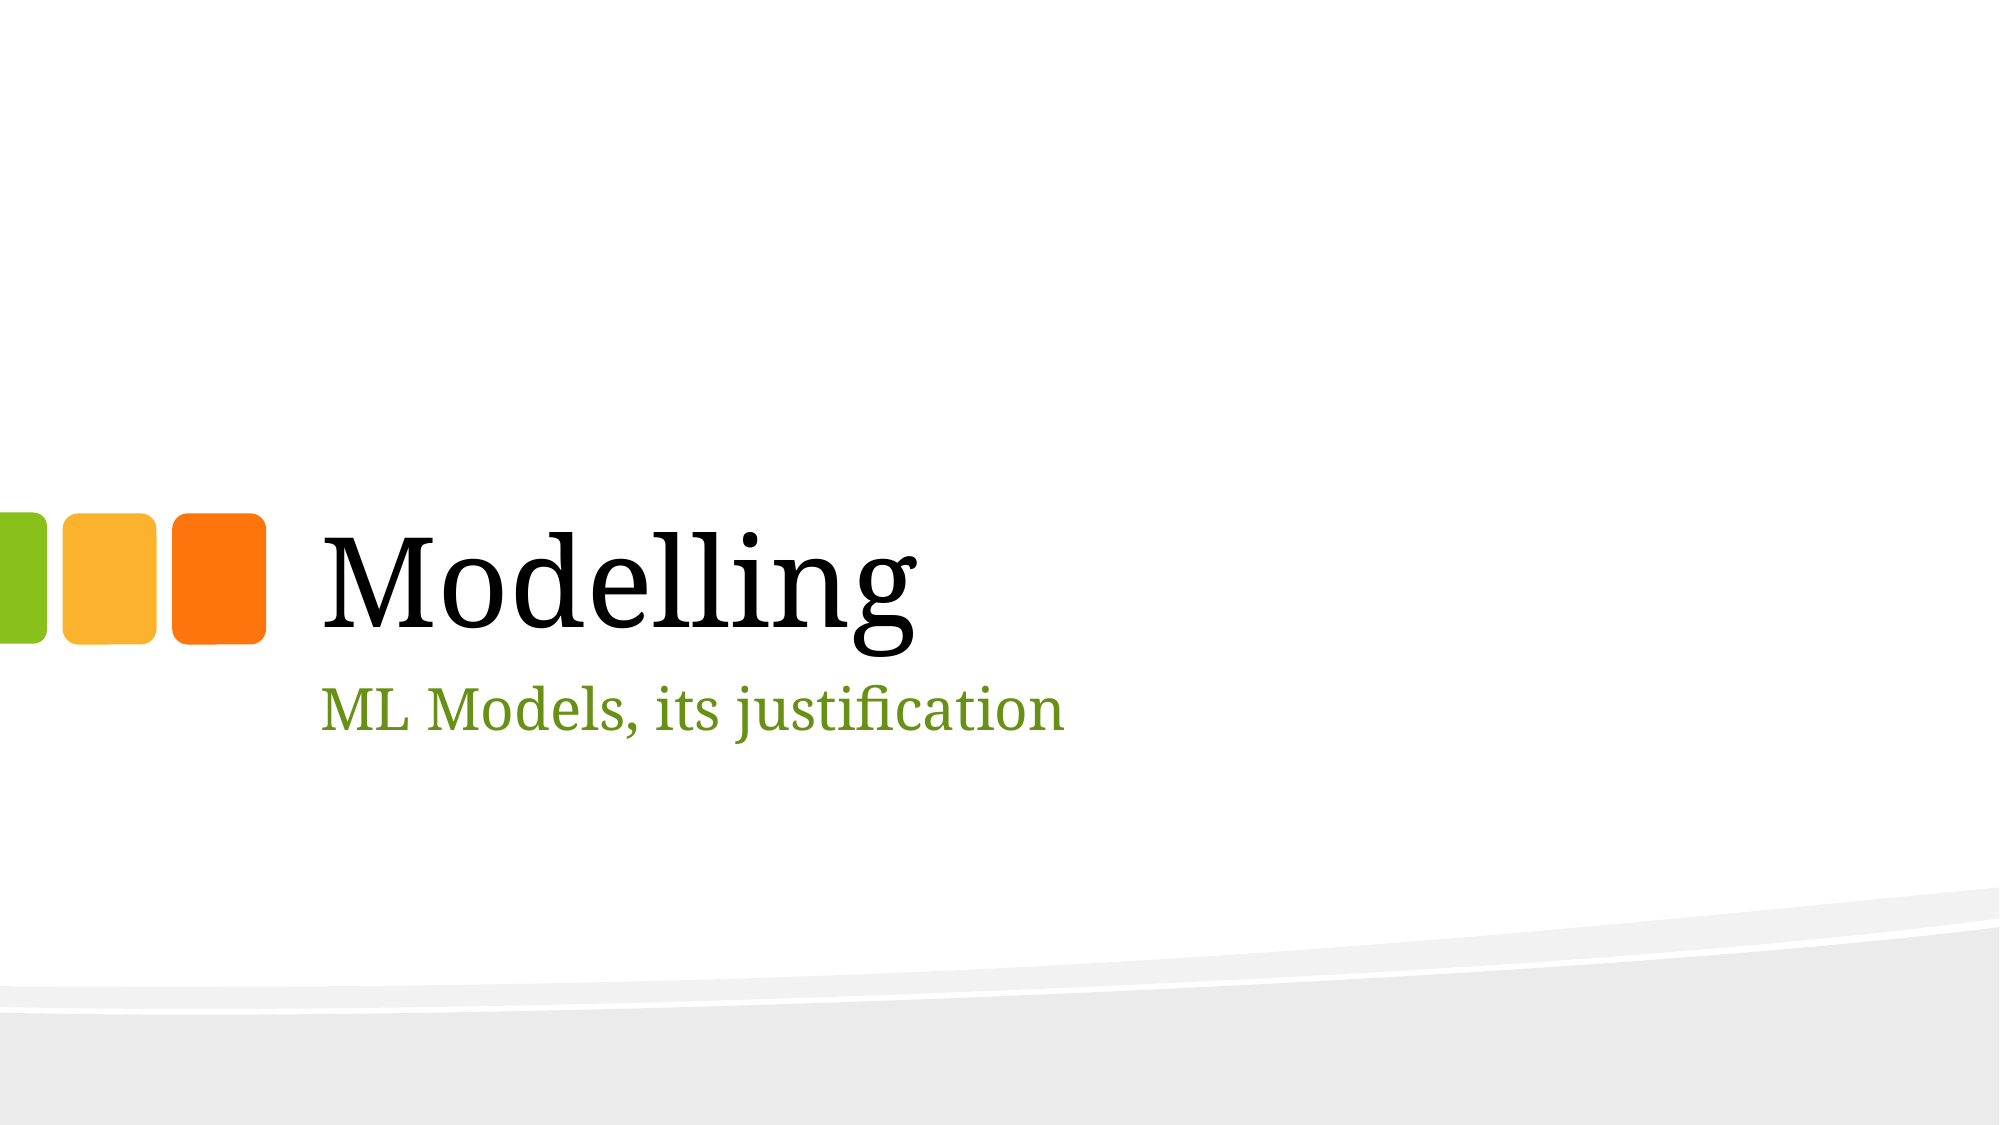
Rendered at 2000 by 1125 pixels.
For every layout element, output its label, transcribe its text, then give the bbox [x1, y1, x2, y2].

title Modelling [299, 317, 1800, 663]
list ML Models, its justification [299, 669, 1800, 823]
